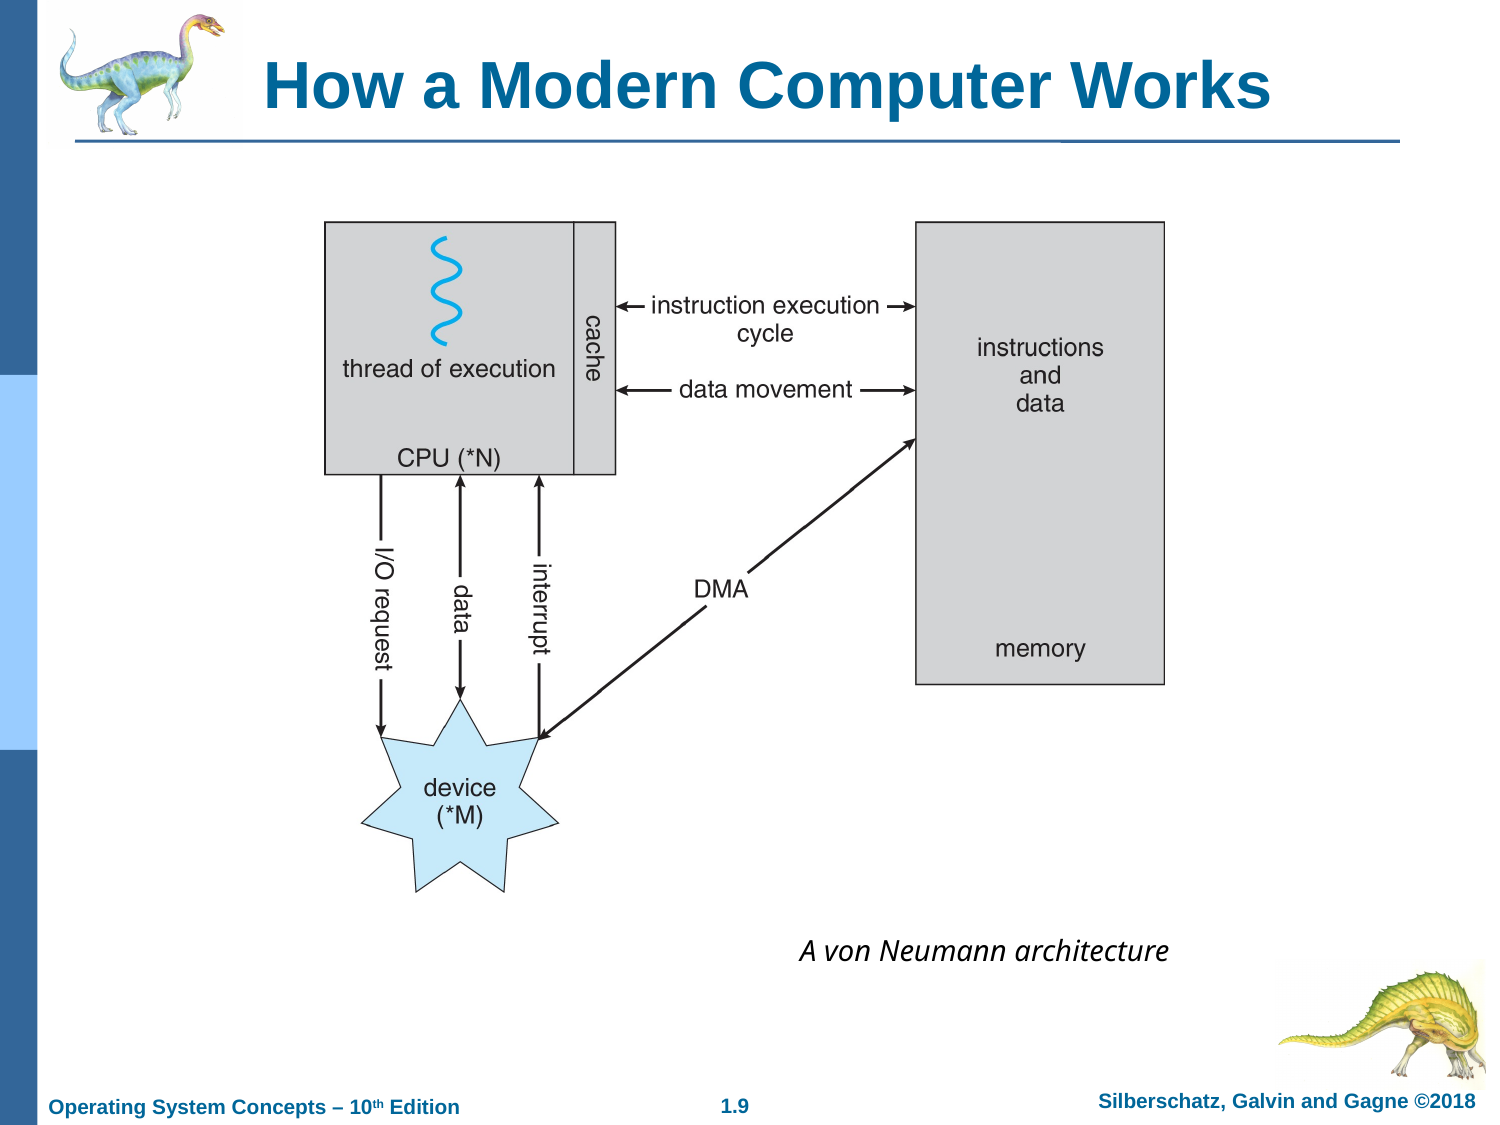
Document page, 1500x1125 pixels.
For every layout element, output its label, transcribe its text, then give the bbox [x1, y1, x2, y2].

picture [324, 221, 1166, 893]
text_box A von Neumann architecture [785, 924, 1257, 975]
picture [46, 0, 243, 149]
picture [1275, 959, 1486, 1090]
title How a Modern Computer Works [137, 34, 1401, 130]
